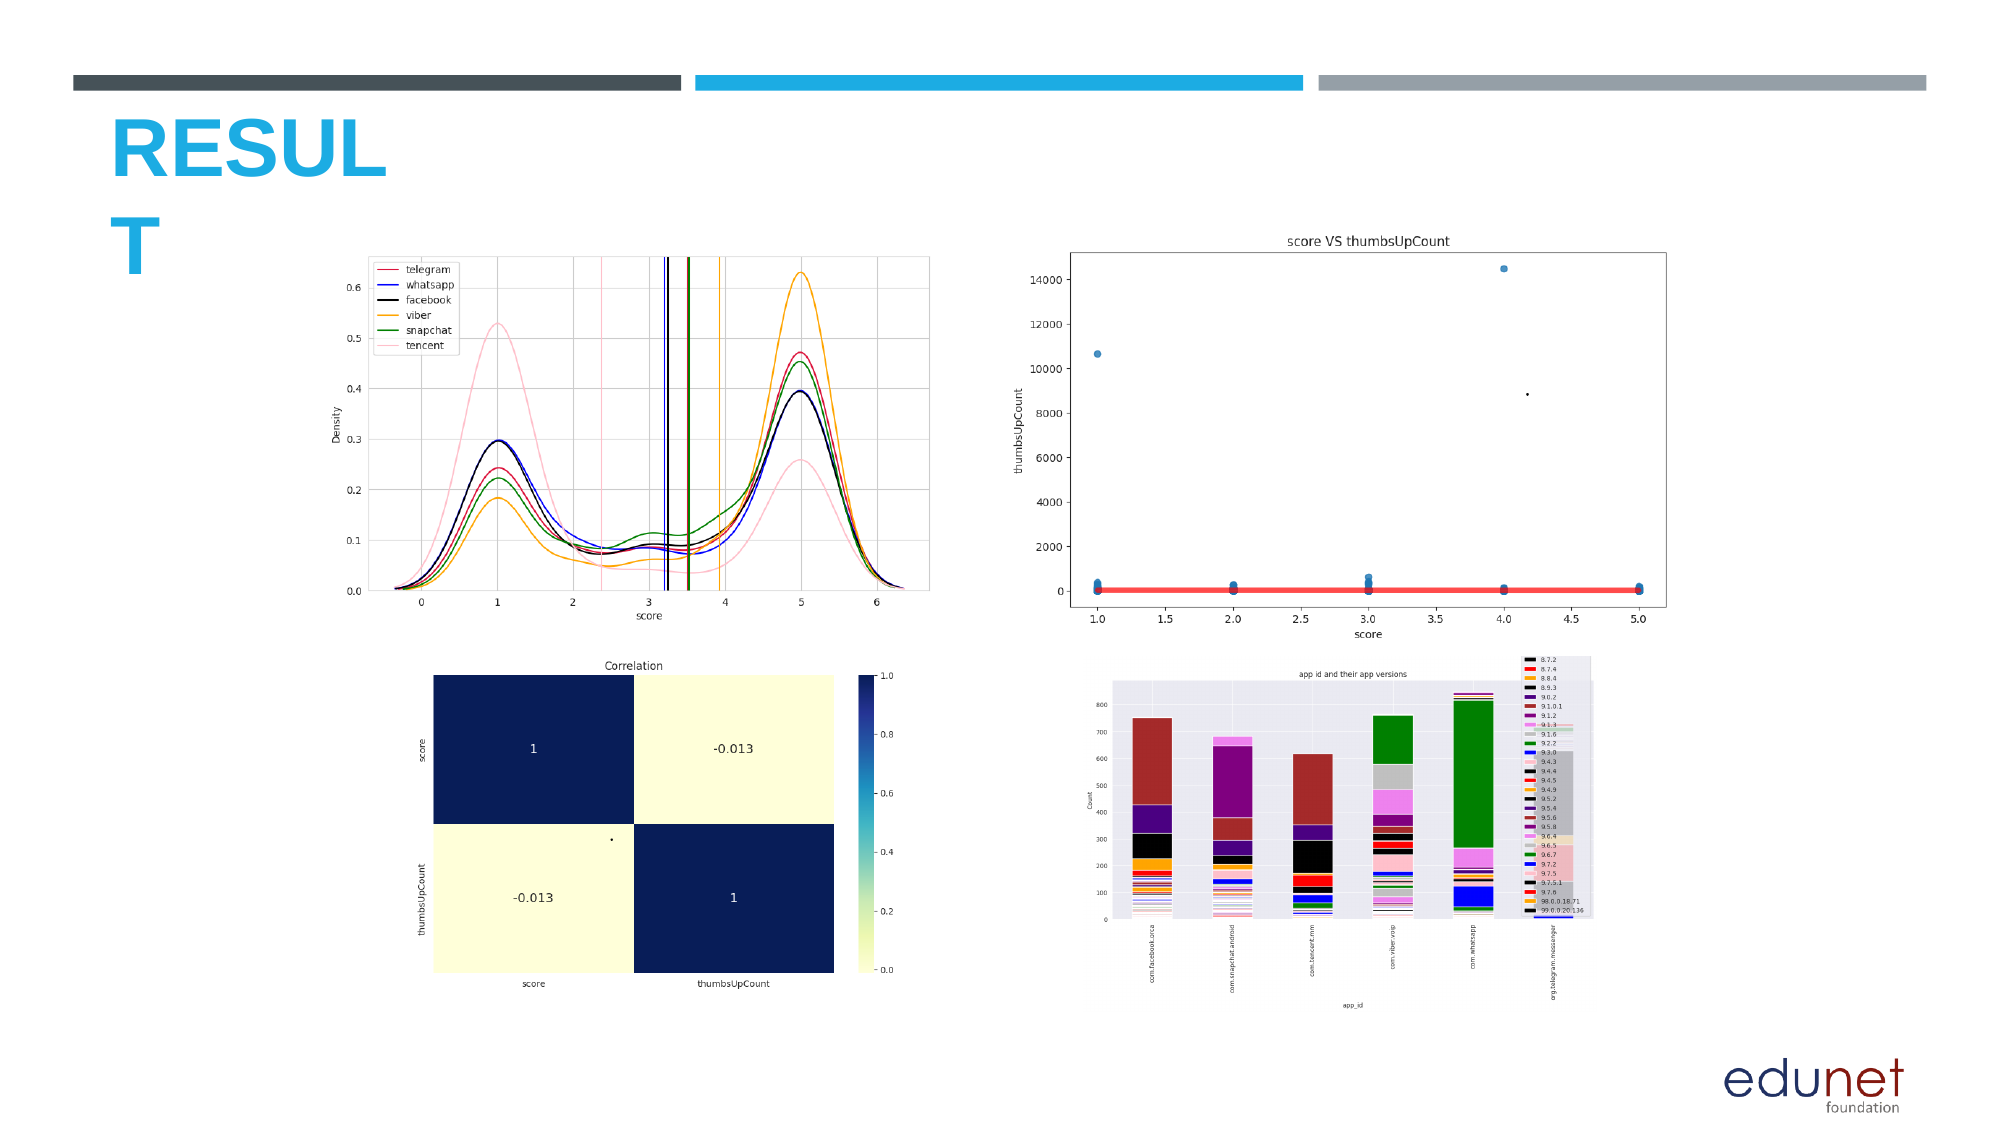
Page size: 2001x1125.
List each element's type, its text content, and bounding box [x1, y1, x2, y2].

text_box [108, 264, 1080, 1003]
text_box [1600, 264, 1900, 1003]
picture [1007, 228, 1674, 648]
picture [1724, 1057, 1904, 1113]
picture [412, 656, 901, 994]
picture [324, 249, 934, 628]
picture [1083, 656, 1597, 1013]
title RESULT [108, 91, 436, 264]
